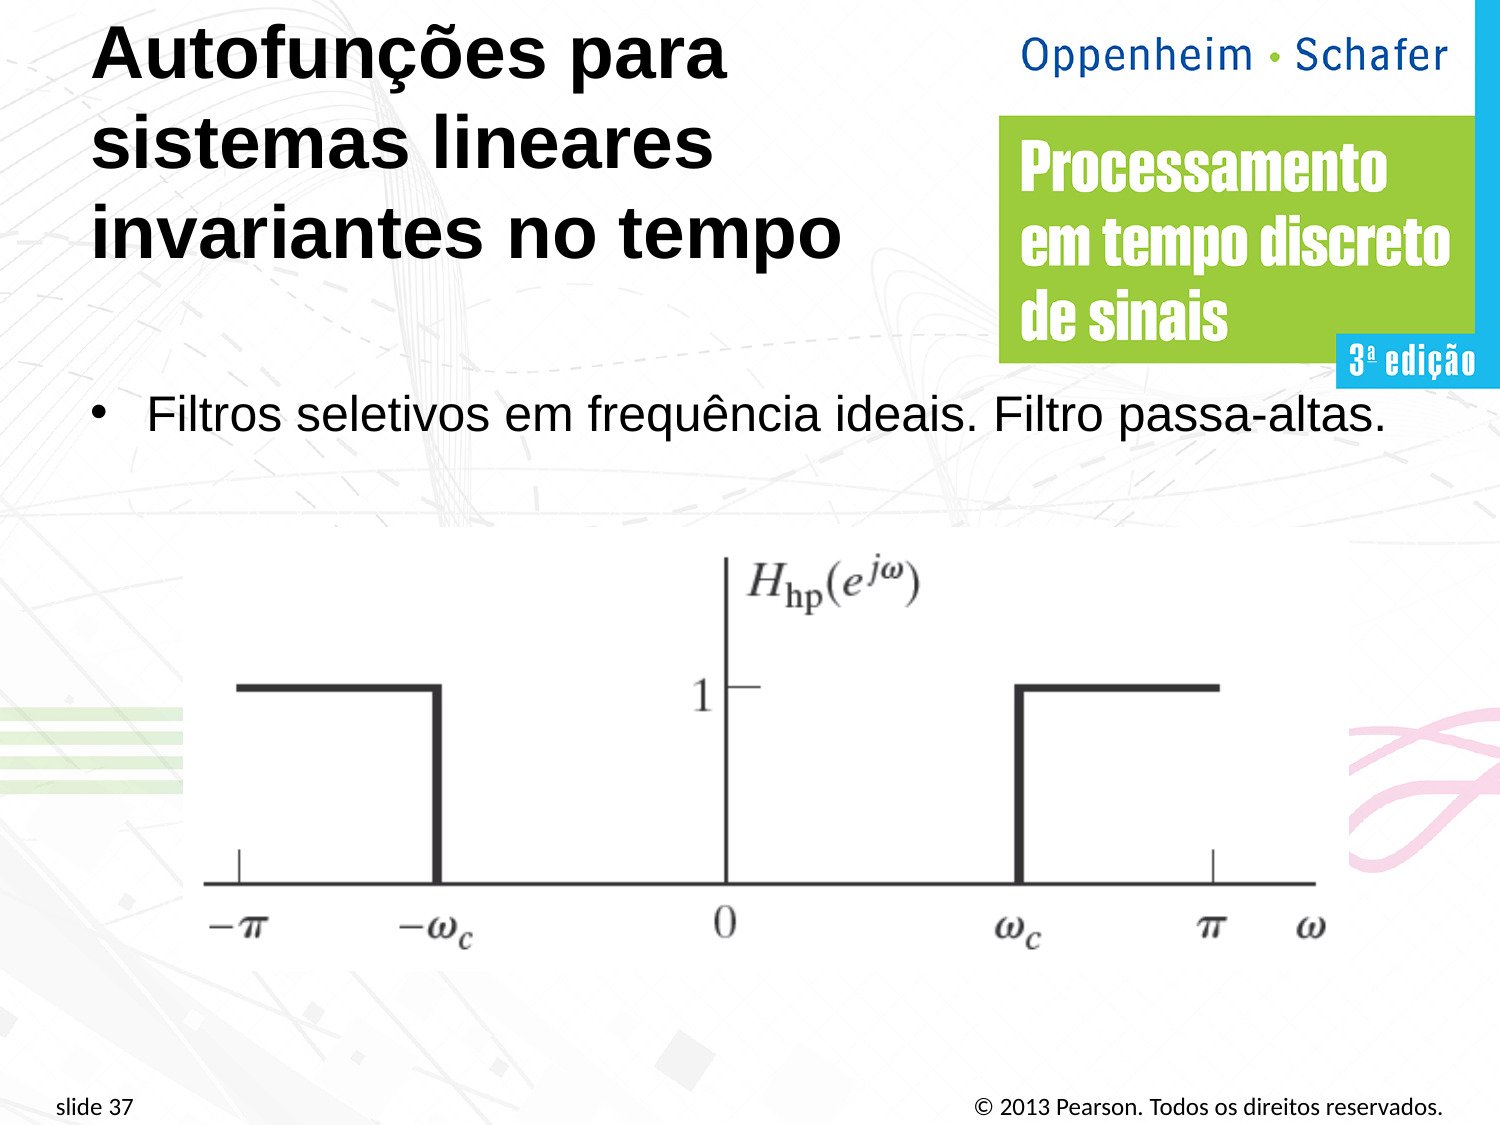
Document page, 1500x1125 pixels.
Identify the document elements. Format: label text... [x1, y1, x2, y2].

picture [1387, 351, 1397, 373]
picture [182, 526, 1349, 971]
picture [0, 0, 1500, 1125]
picture [1463, 351, 1474, 375]
list Filtros seletivos em frequência ideais. Filtro passa-altas. [75, 373, 1425, 1071]
picture [1446, 351, 1457, 375]
title Autofunções para sistemas lineares invariantes no tempo [75, 45, 998, 233]
